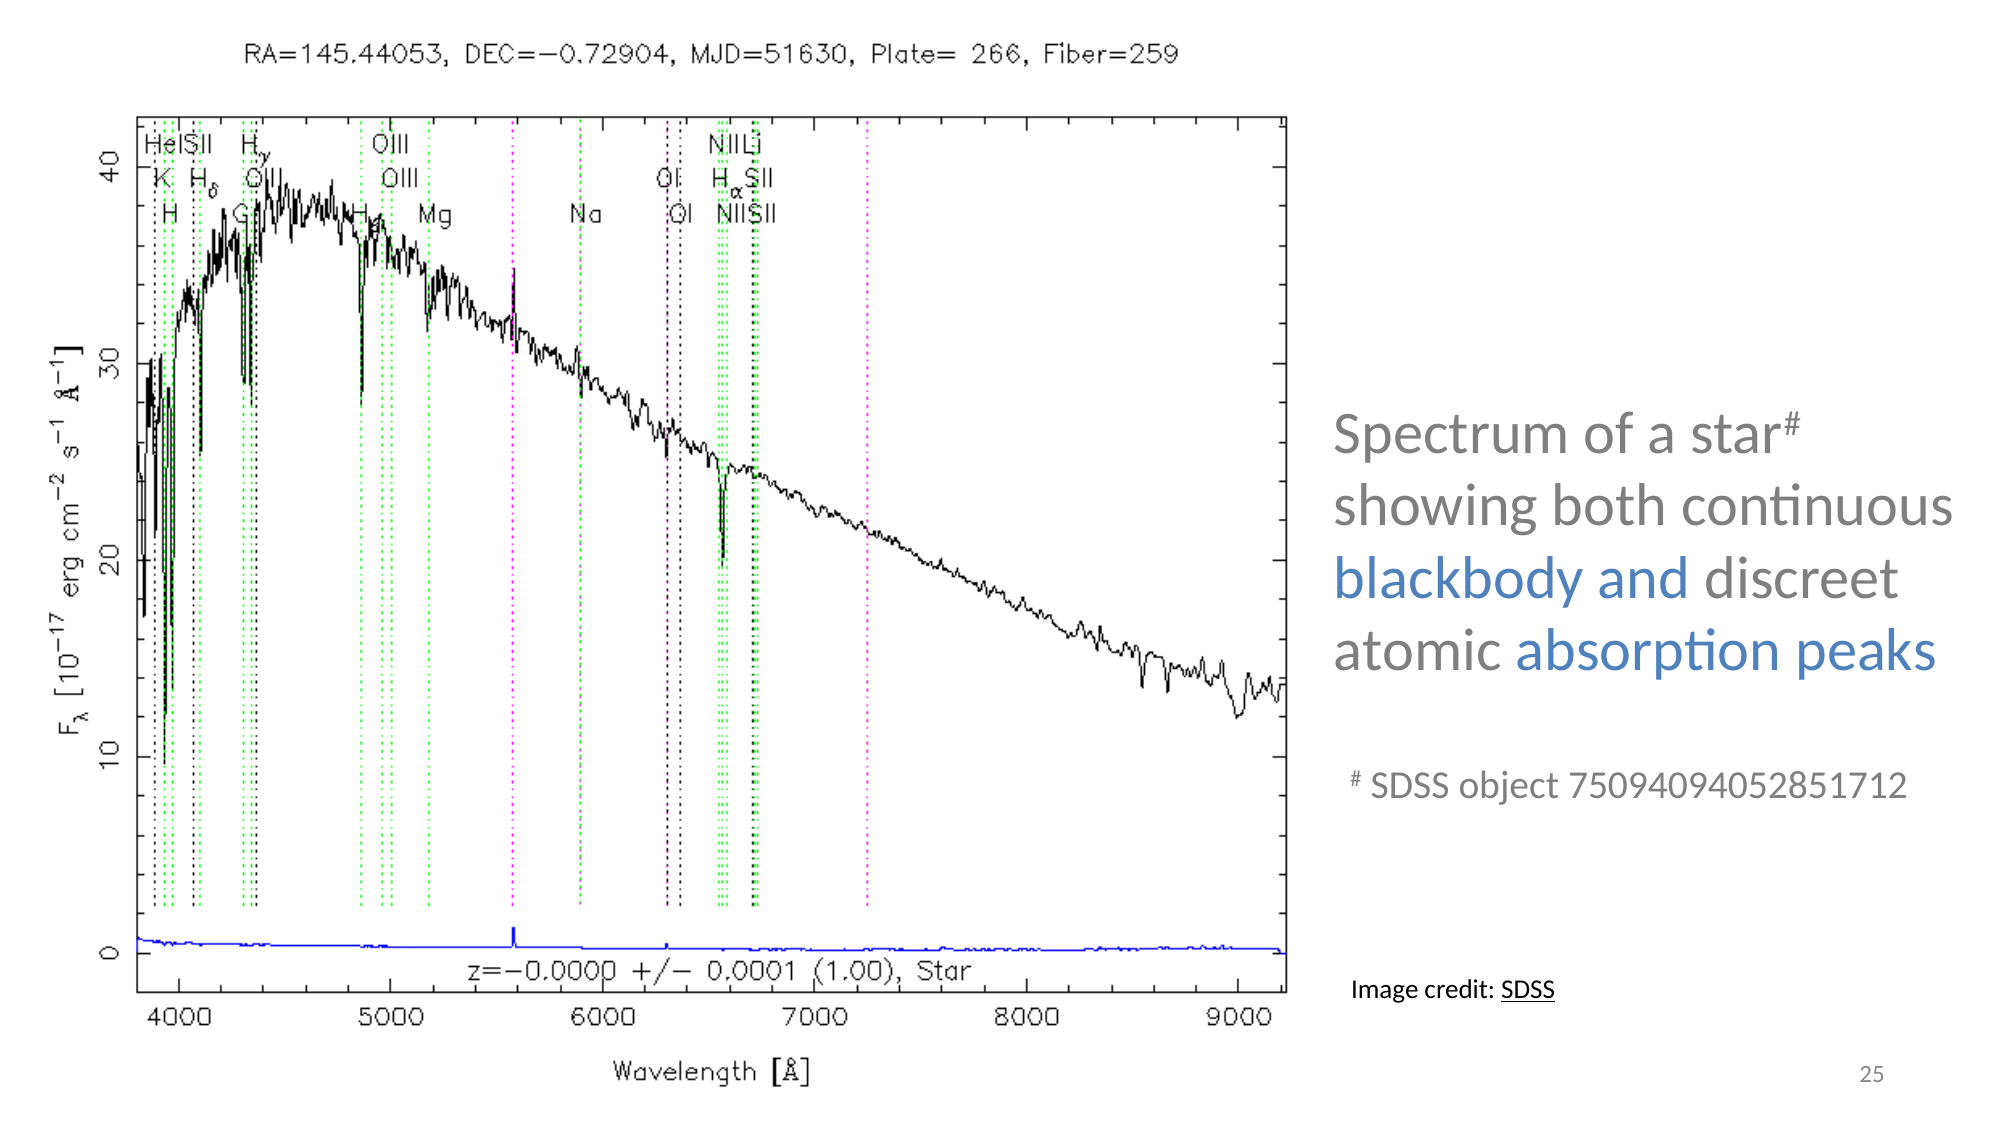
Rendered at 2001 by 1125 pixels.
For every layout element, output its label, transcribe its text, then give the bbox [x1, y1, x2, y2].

text_box Spectrum of a star# showing both continuous blackbody and discreet atomic absorption peaks [1401, 385, 1988, 691]
picture [27, 7, 1397, 1103]
slide_number 25 [1433, 1042, 1900, 1103]
text_box Image credit: SDSS [1401, 964, 1981, 1012]
text_box # SDSS object 75094094052851712 [1401, 751, 2000, 814]
